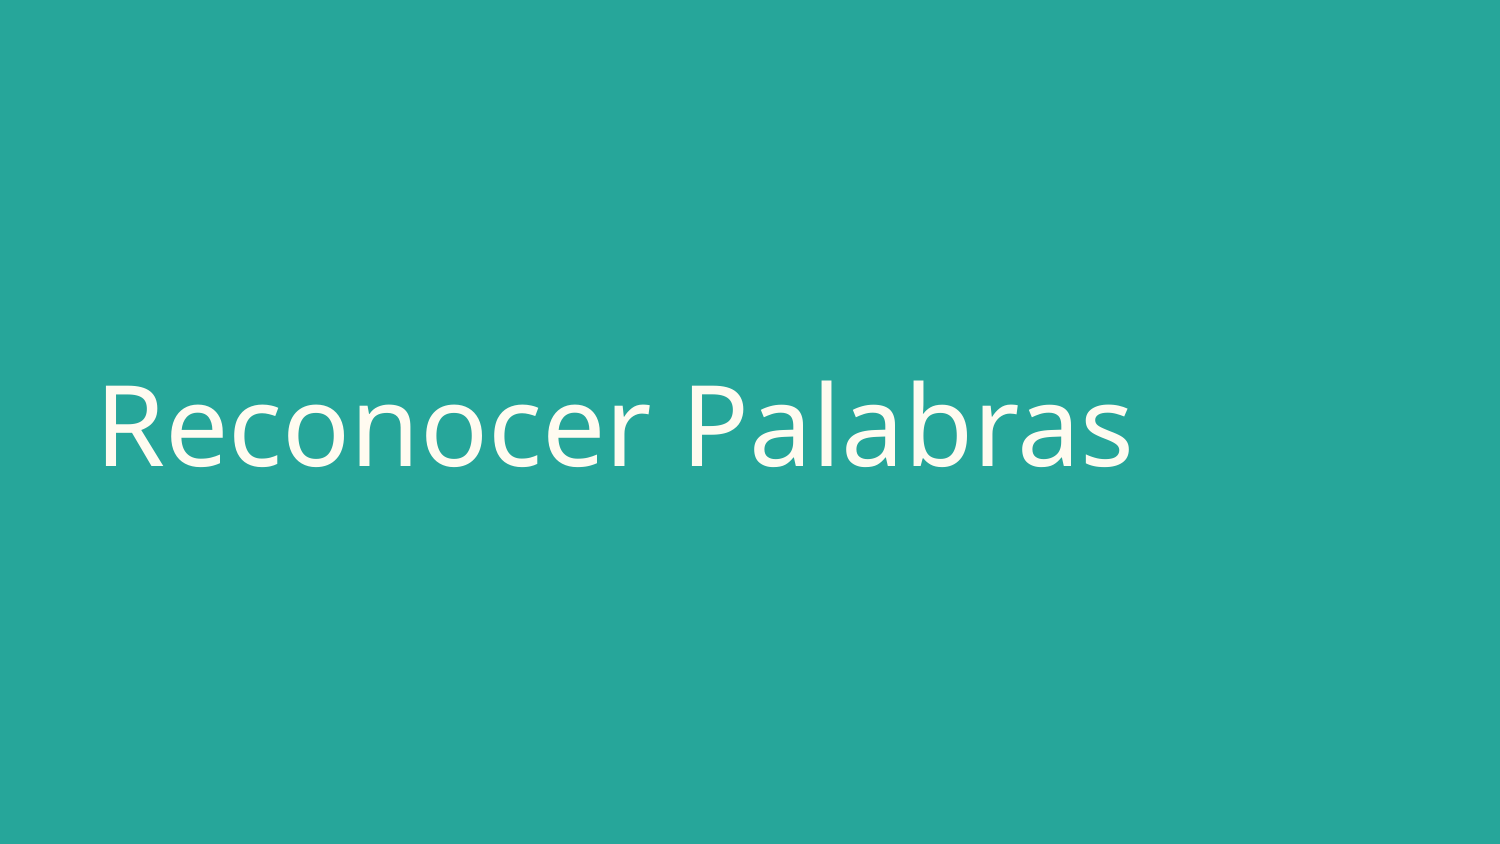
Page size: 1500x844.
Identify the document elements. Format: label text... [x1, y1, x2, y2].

title Reconocer Palabras [80, 86, 1164, 758]
